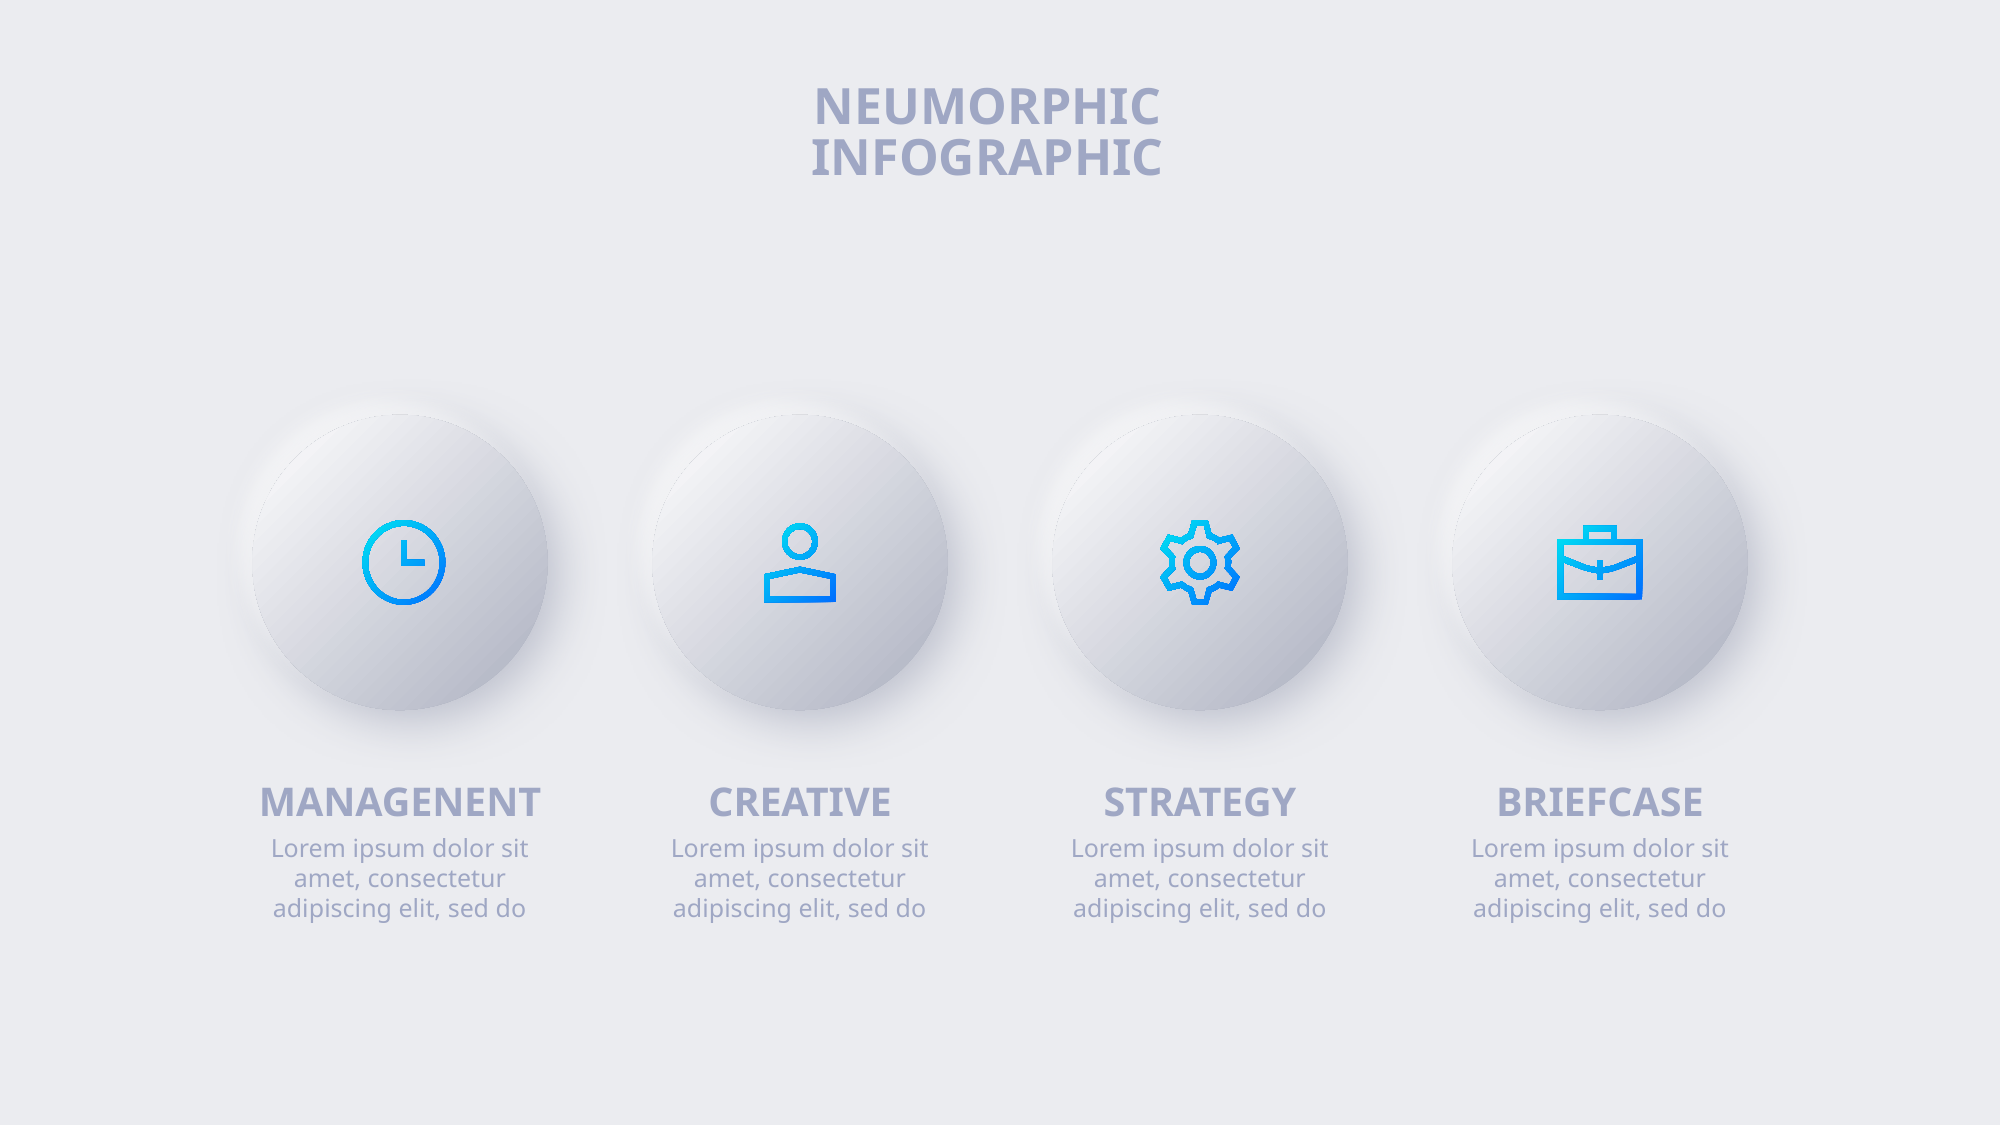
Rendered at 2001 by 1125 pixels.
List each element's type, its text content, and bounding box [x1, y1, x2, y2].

text_box Lorem ipsum dolor sit amet, consectetur adipiscing elit, sed do [1043, 824, 1357, 930]
text_box Lorem ipsum dolor sit amet, consectetur adipiscing elit, sed do [643, 824, 957, 930]
text_box INFOGRAPHIC [811, 125, 1164, 186]
text_box NEUMORPHIC [813, 74, 1162, 125]
text_box Lorem ipsum dolor sit amet, consectetur adipiscing elit, sed do [243, 824, 557, 930]
text_box STRATEGY [1103, 776, 1297, 824]
text_box MANAGENENT [258, 776, 542, 824]
text_box Lorem ipsum dolor sit amet, consectetur adipiscing elit, sed do [1443, 824, 1757, 930]
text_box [1452, 414, 1748, 711]
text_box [252, 414, 548, 711]
text_box BRIEFCASE [1495, 776, 1704, 824]
text_box CREATIVE [708, 776, 892, 824]
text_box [652, 414, 948, 711]
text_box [1052, 414, 1348, 711]
